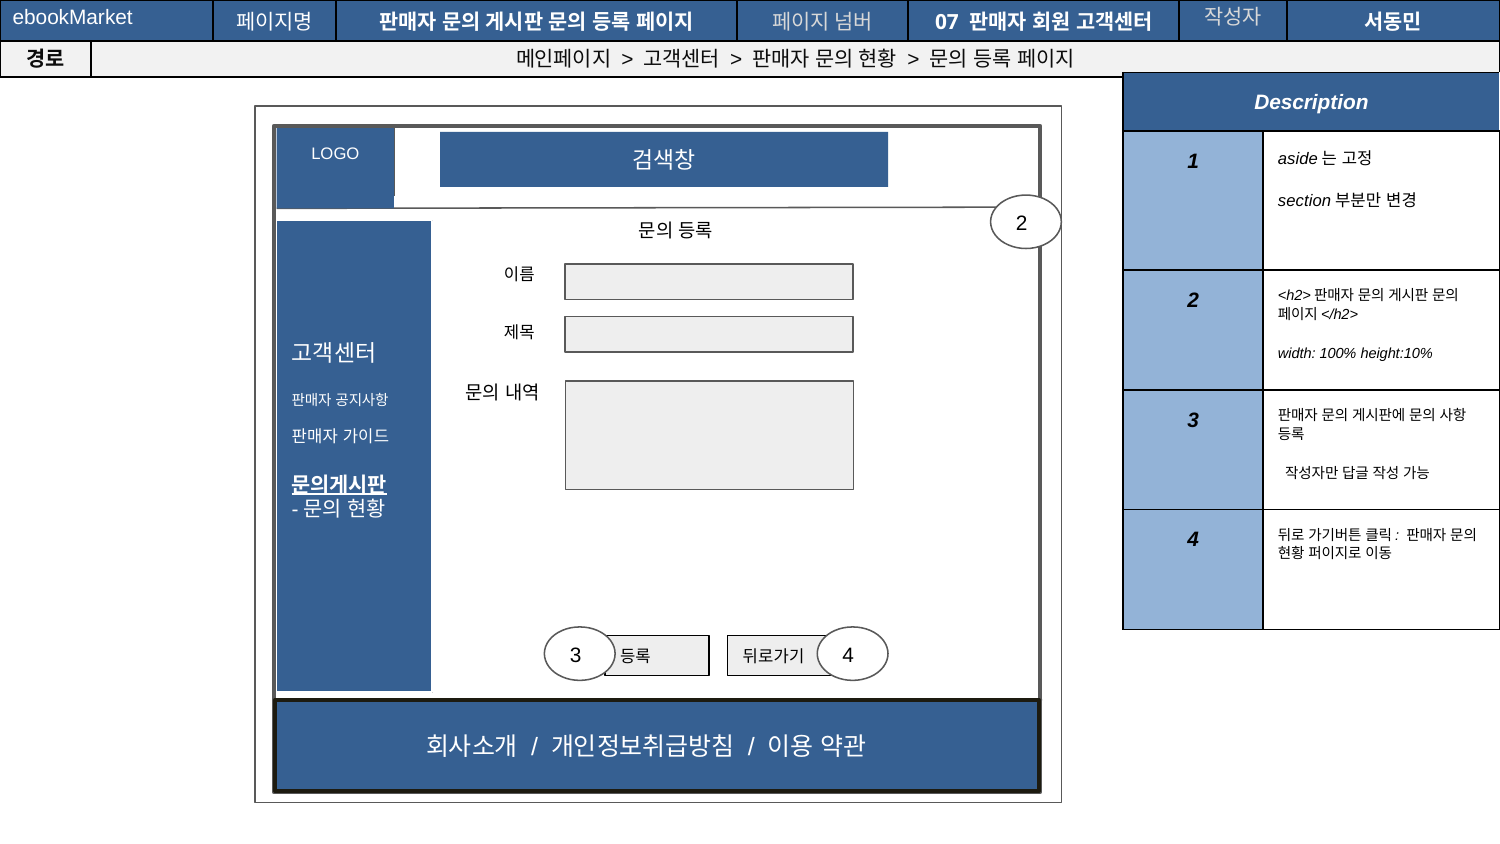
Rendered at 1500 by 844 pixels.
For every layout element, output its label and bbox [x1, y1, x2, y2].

table_cell [1264, 271, 1499, 389]
table_header [1180, 1, 1286, 40]
table_cell [1124, 510, 1262, 629]
table_header [1, 1, 212, 40]
table_cell [1, 42, 90, 76]
text_box [254, 105, 1122, 803]
table_header [337, 1, 736, 40]
table_cell [1124, 132, 1262, 269]
table_cell [1124, 391, 1262, 509]
table_header [1288, 1, 1499, 40]
table_cell [1264, 510, 1499, 629]
table_header [738, 1, 907, 40]
table_cell [1264, 391, 1499, 509]
table_cell [1124, 271, 1262, 389]
table_cell [92, 42, 1499, 76]
table_header [1124, 73, 1499, 130]
table_header [214, 1, 335, 40]
table_header [909, 1, 1178, 40]
table_cell [1264, 132, 1499, 269]
